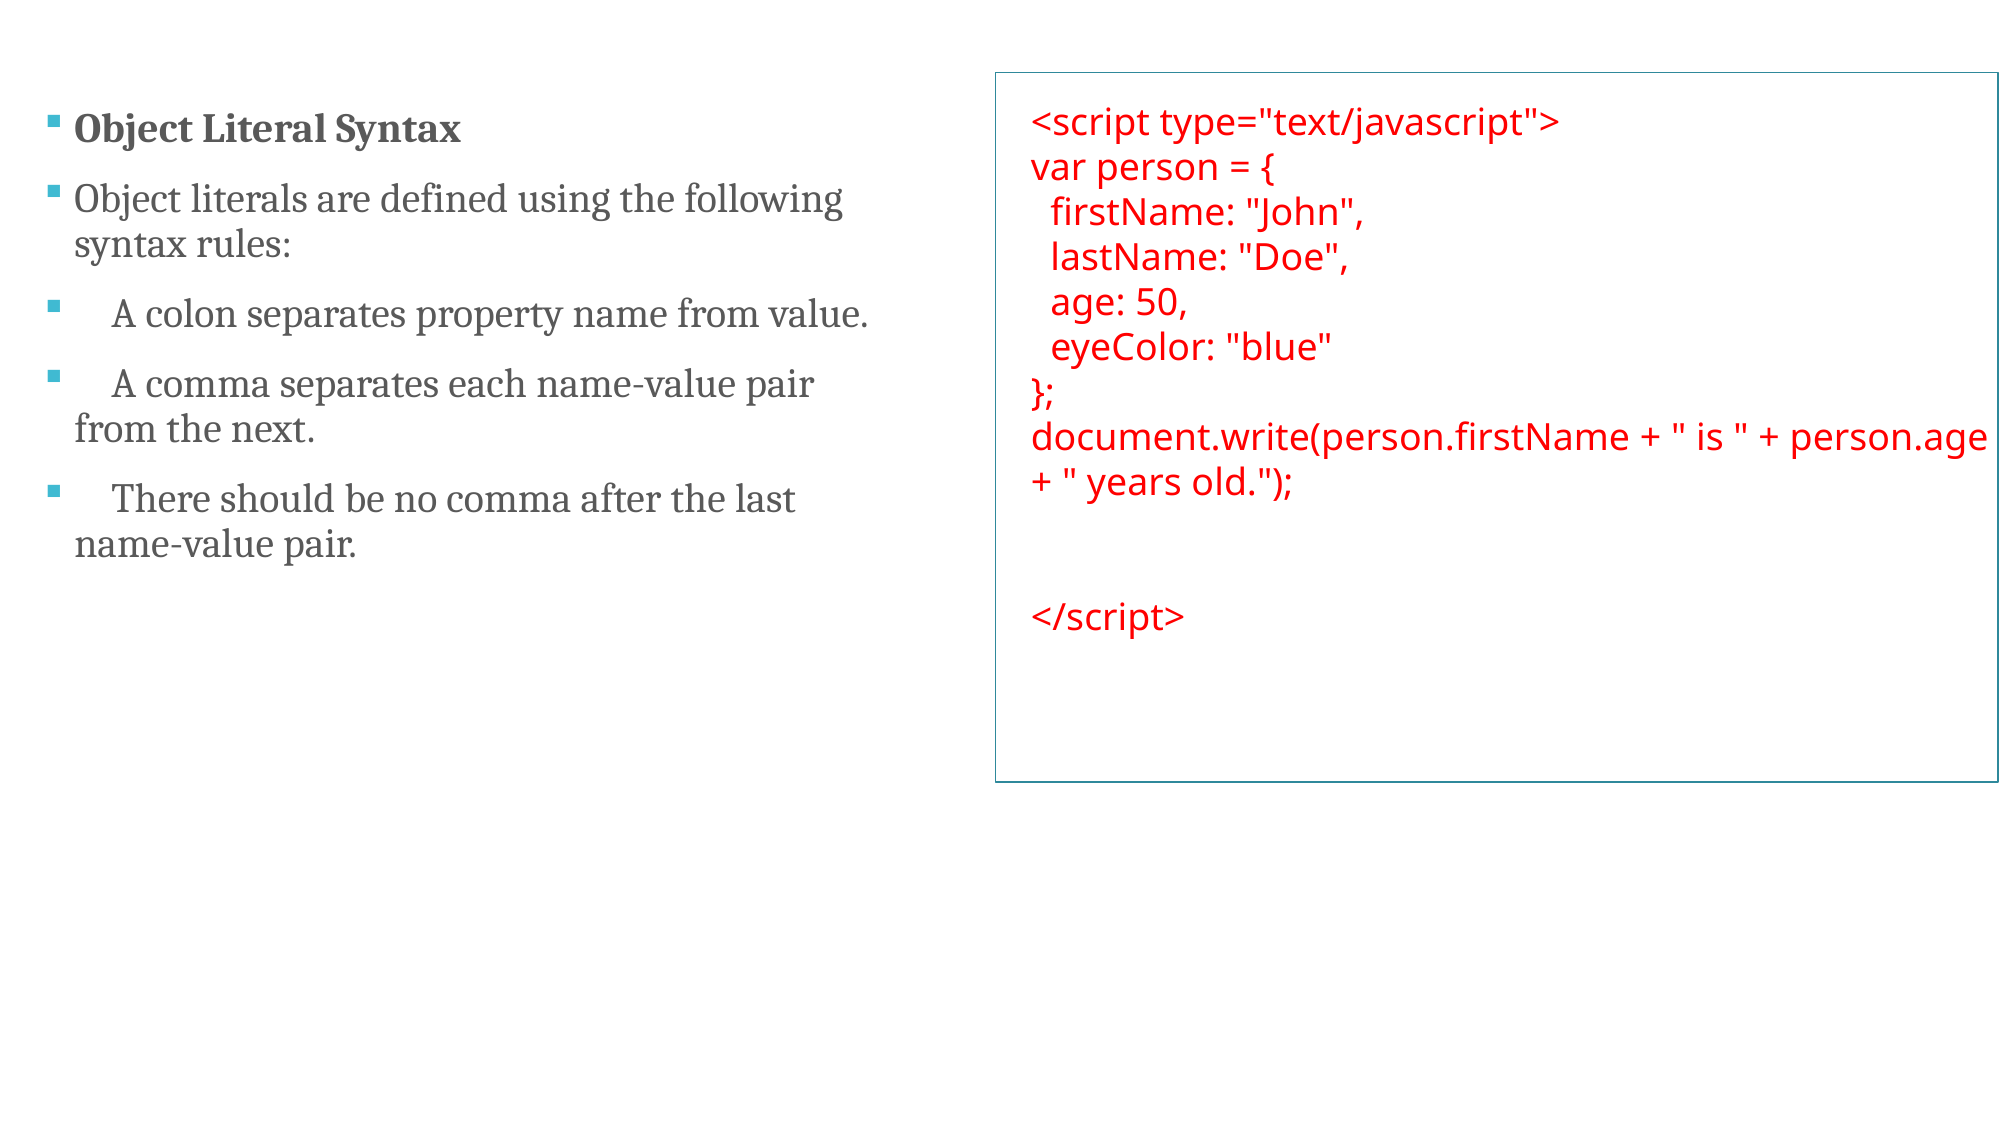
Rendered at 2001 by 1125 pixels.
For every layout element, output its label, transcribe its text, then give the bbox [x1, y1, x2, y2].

list Object Literal Syntax Object literals are defined using the following syntax rules: A colon separates property name from value. A comma separates each name-value pair from the next. There should be no comma after the last name-value pair. [29, 0, 892, 743]
text_box [995, 72, 1999, 783]
